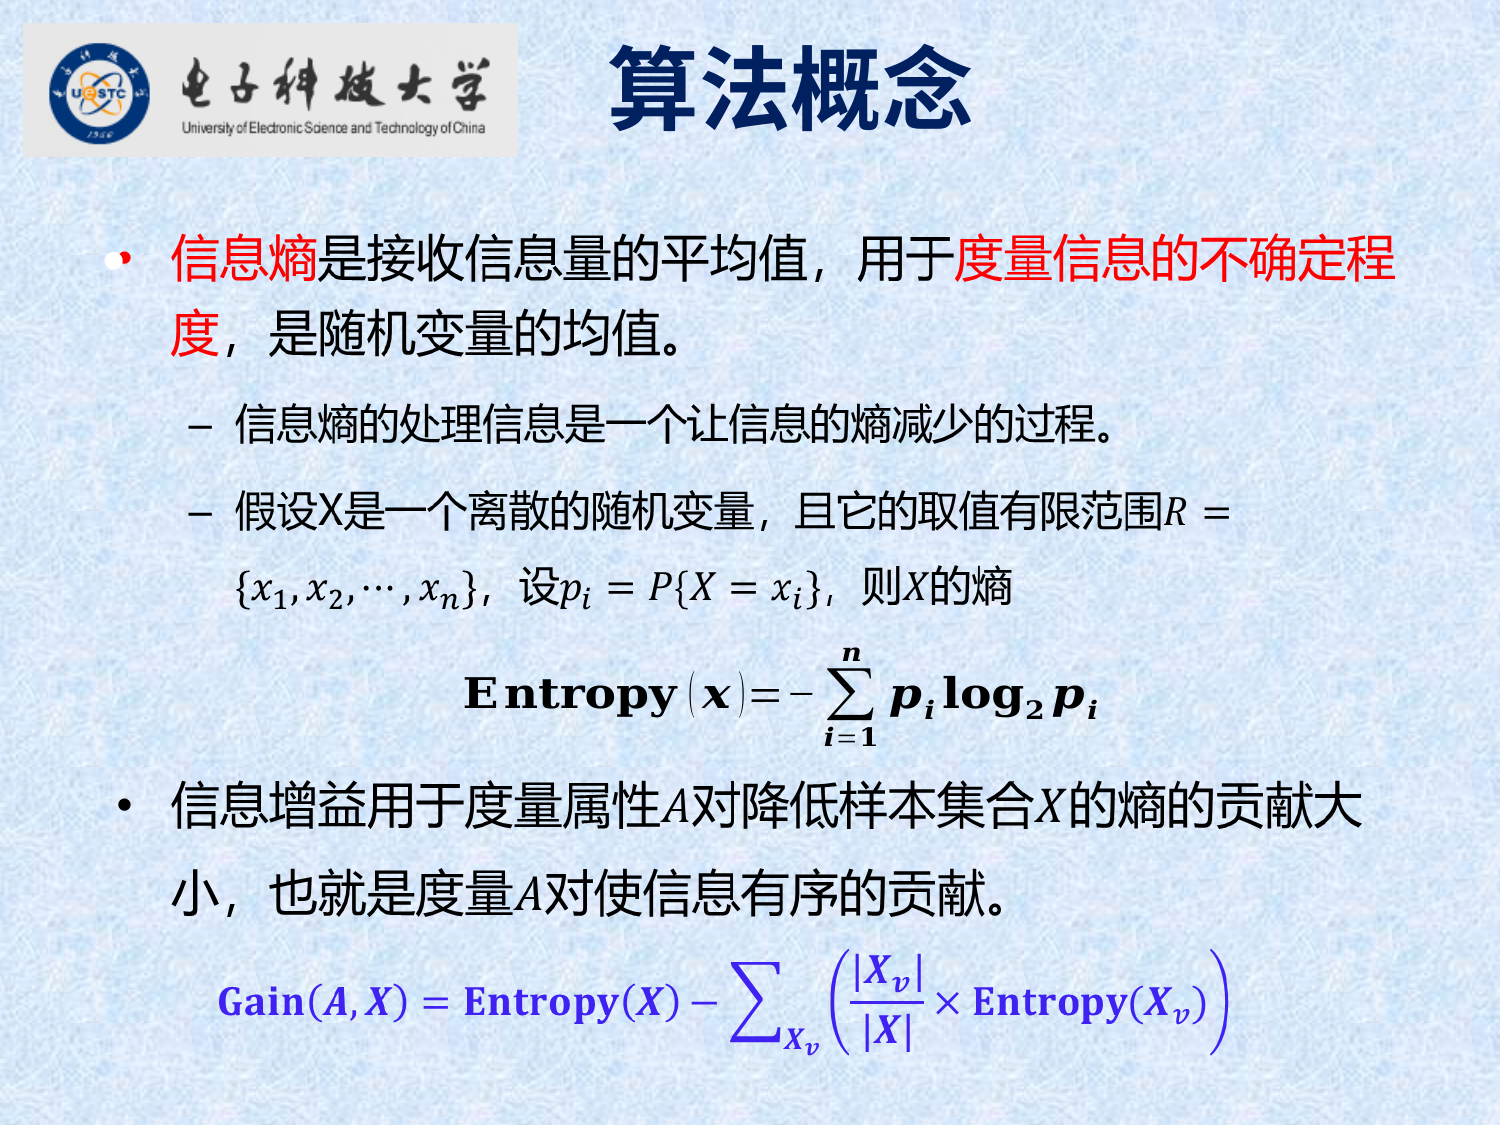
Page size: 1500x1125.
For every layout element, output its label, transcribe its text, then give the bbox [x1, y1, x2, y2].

picture [0, 0, 1500, 1125]
title 算法概念 [549, 24, 1400, 175]
list [87, 212, 1425, 1088]
